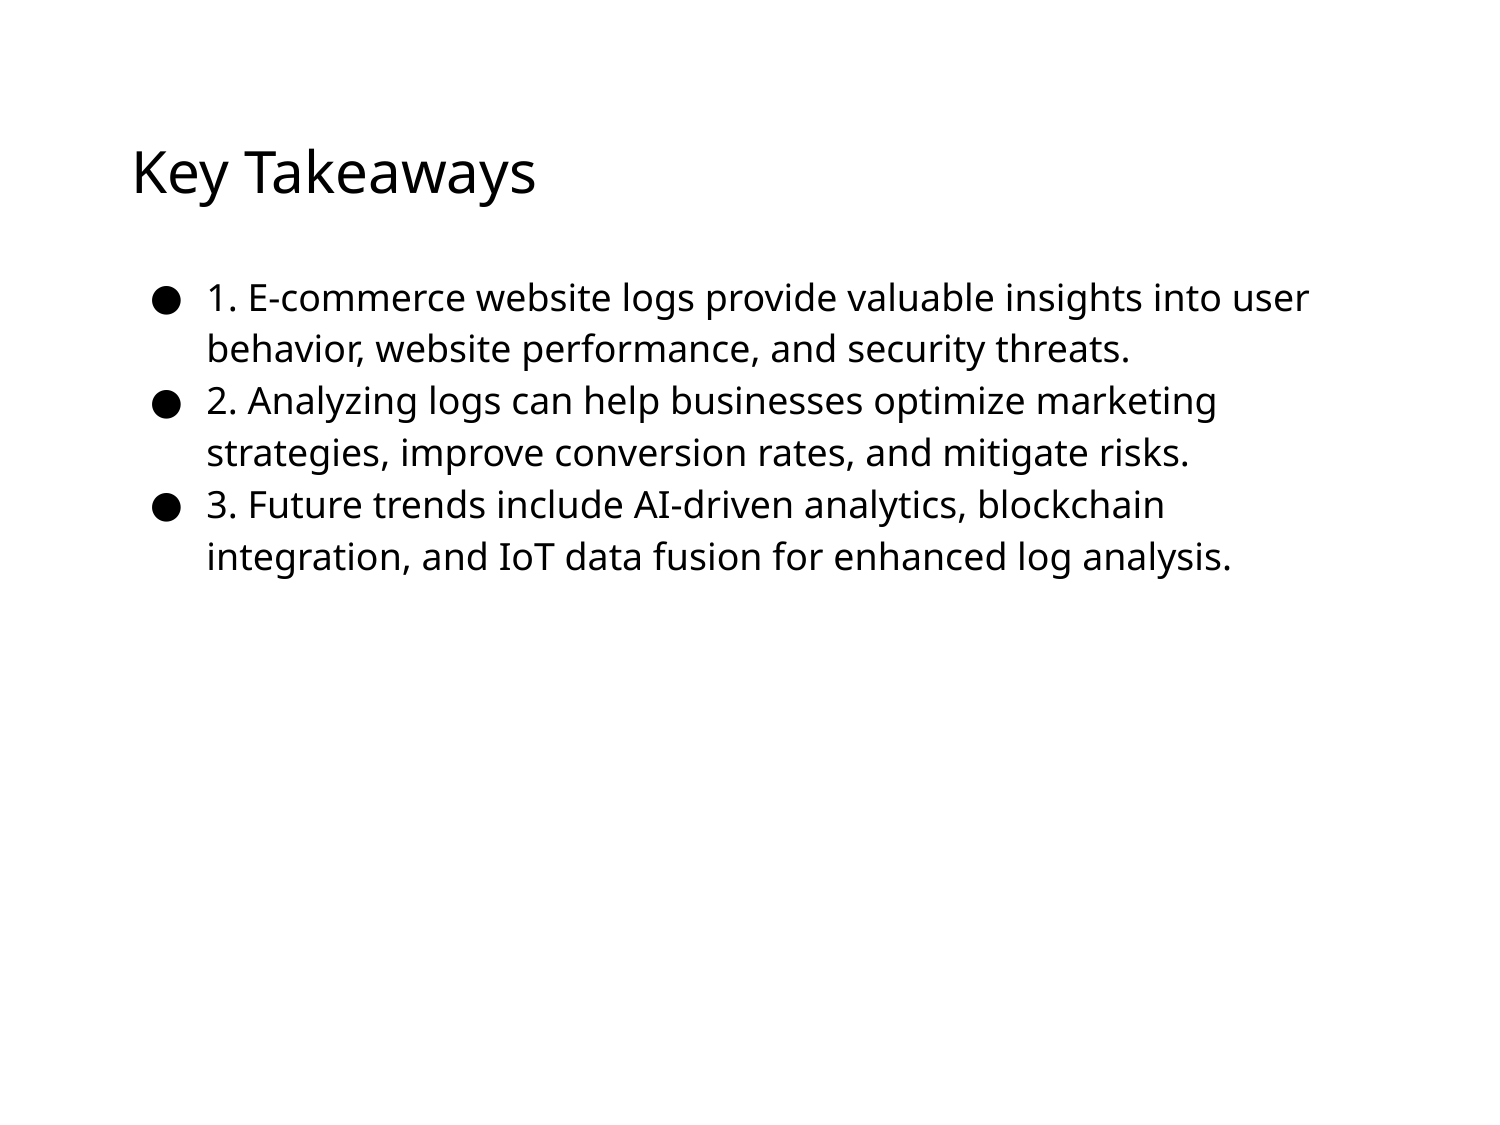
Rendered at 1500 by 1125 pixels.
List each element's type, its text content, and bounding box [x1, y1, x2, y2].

list 1. E-commerce website logs provide valuable insights into user behavior, website performance, and security threats. 2. Analyzing logs can help businesses optimize marketing strategies, improve conversion rates, and mitigate risks. 3. Future trends include AI-driven analytics, blockchain integration, and IoT data fusion for enhanced log analysis. [116, 252, 1384, 1008]
title Key Takeaways [116, 117, 1384, 223]
